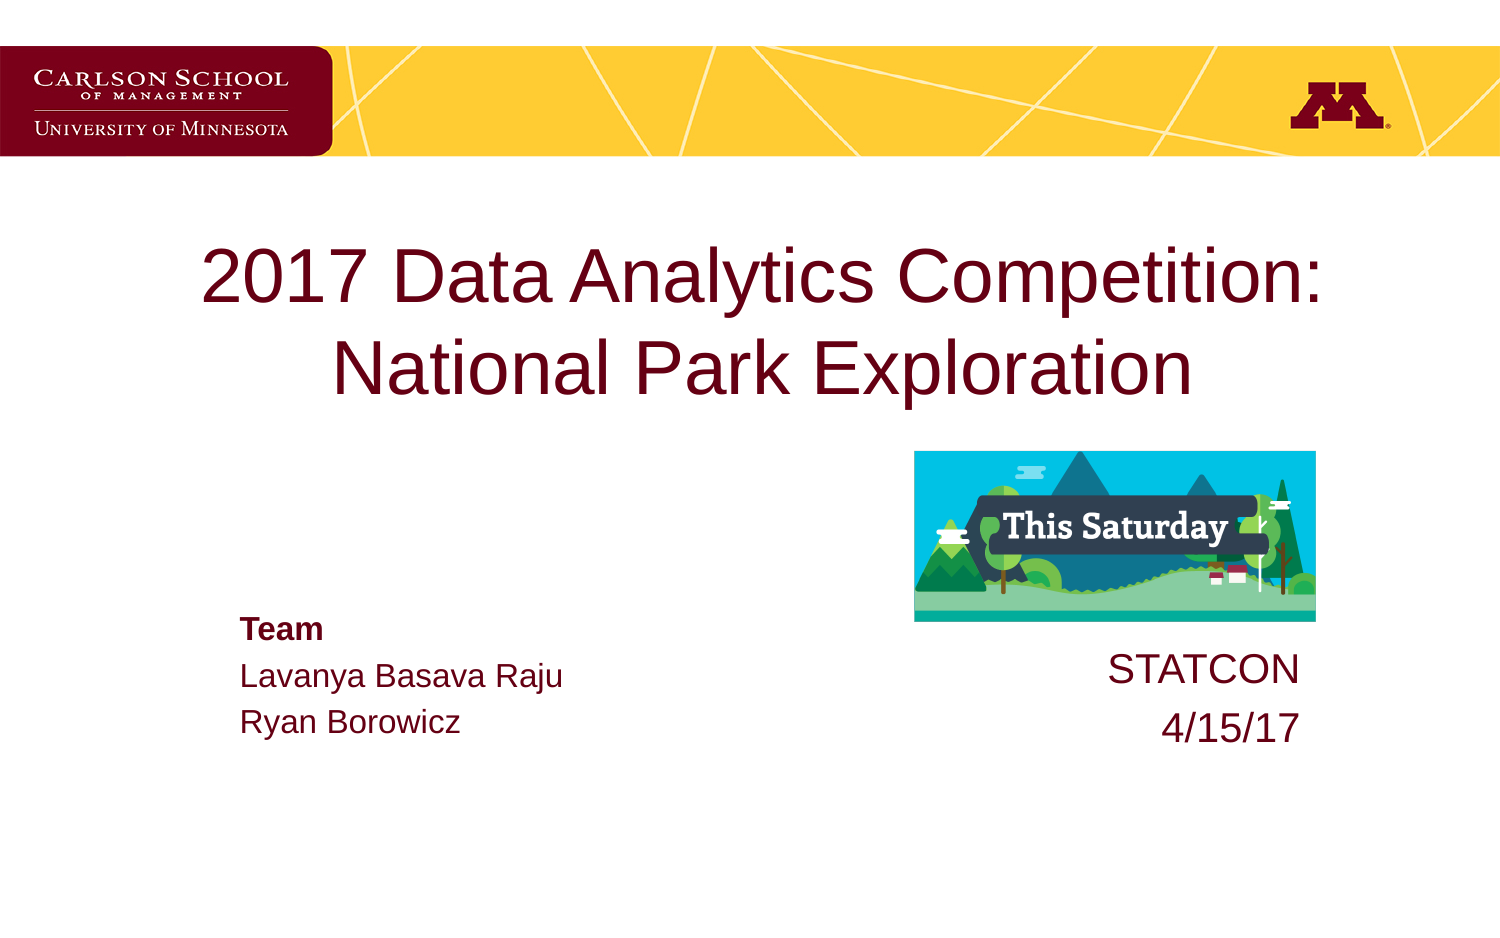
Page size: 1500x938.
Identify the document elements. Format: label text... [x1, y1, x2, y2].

picture [0, 0, 1500, 938]
subtitle STATCON 4/15/17 [750, 634, 1316, 793]
text_box Team Lavanya Basava Raju Ryan Borowicz [224, 600, 750, 882]
title 2017 Data Analytics Competition: National Park Exploration [75, 218, 1452, 418]
